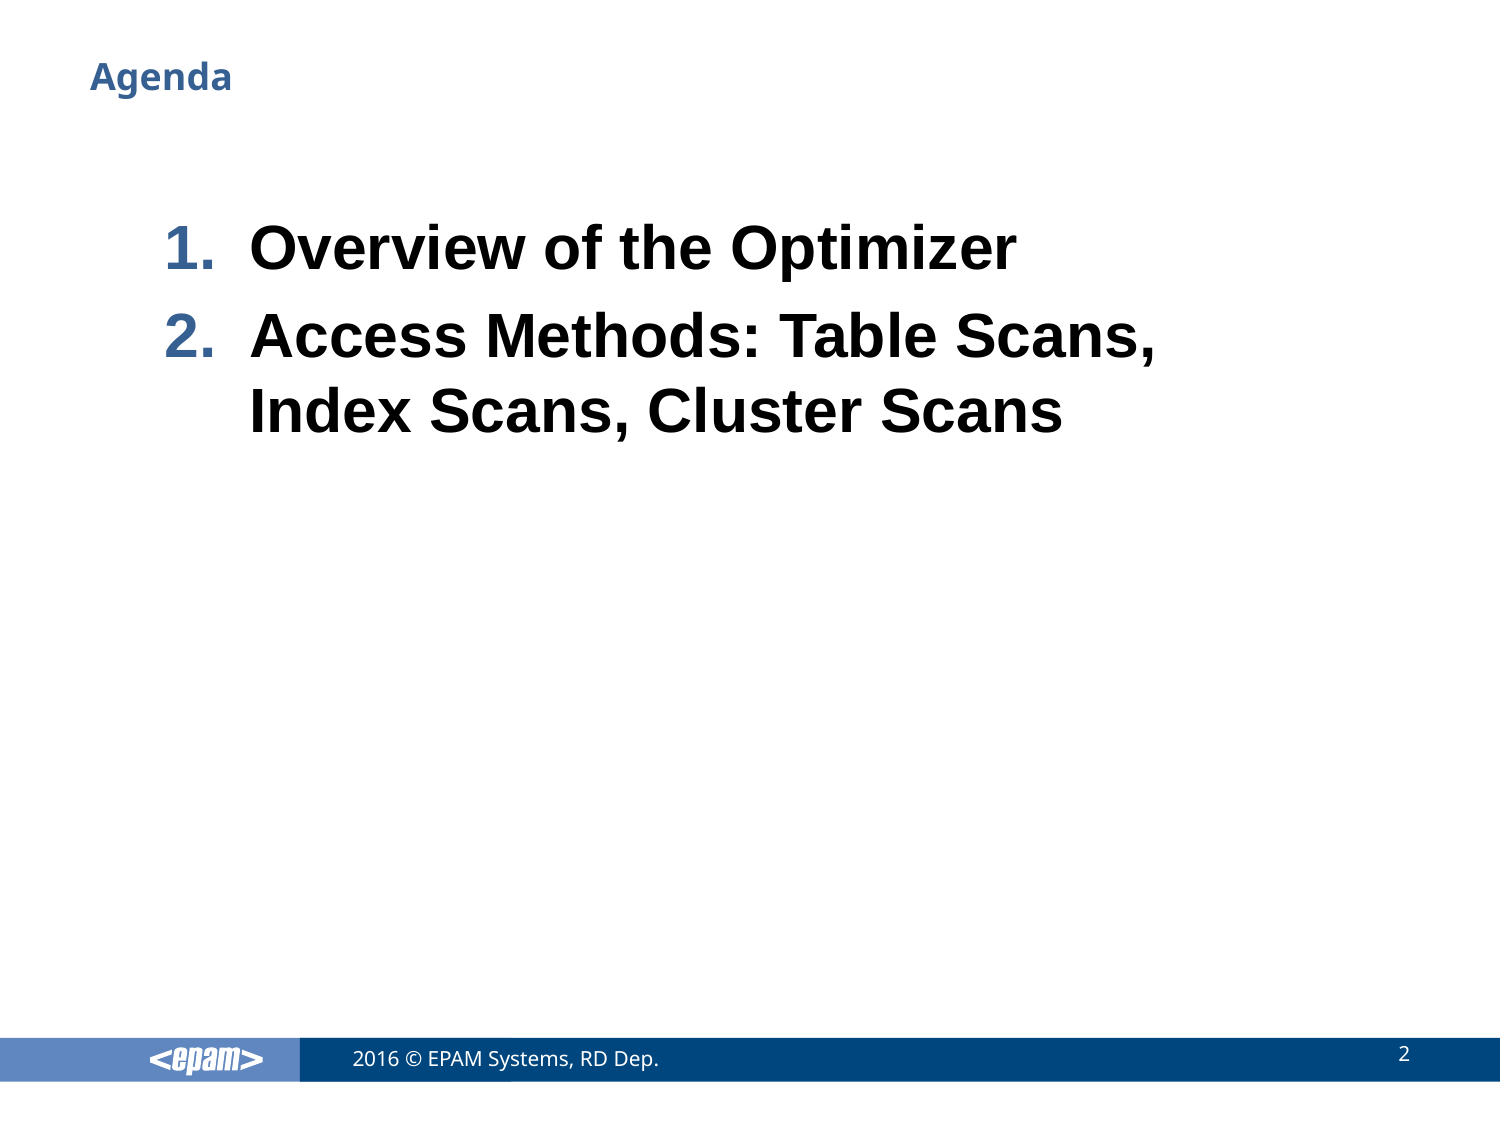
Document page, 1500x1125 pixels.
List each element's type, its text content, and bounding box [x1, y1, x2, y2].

slide_number 2 [1262, 1025, 1425, 1085]
title Agenda [75, 45, 1425, 163]
footer 2016 © EPAM Systems, RD Dep. [337, 1028, 738, 1088]
list Overview of the Optimizer Access Methods: Table Scans, Index Scans, Cluster Scans [150, 200, 1350, 988]
